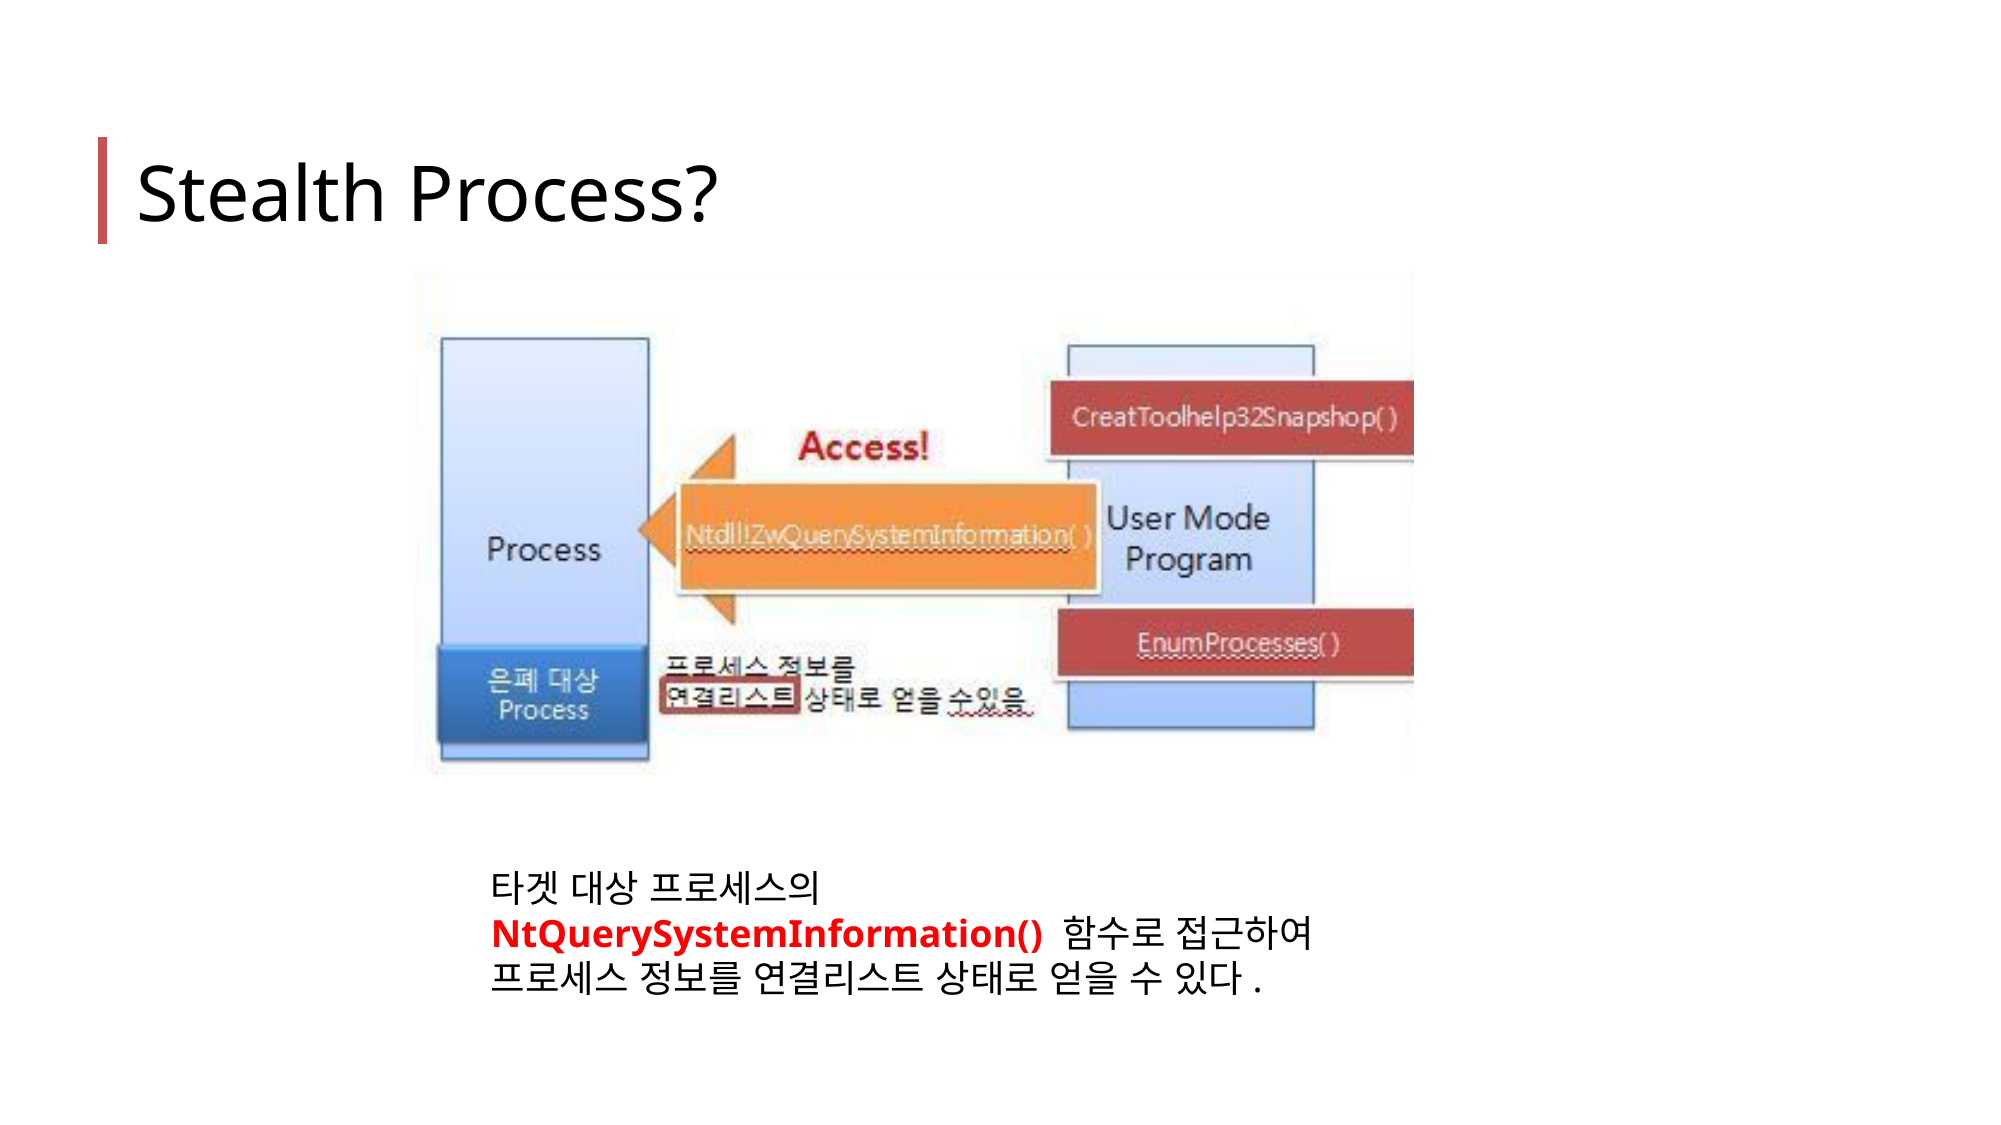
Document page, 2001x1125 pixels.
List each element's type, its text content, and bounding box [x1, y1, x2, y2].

text_box 타겟 대상 프로세스의 NtQuerySystemInformation() 함수로 접근하여 프로세스 정보를 연결리스트 상태로 얻을 수 있다. [475, 857, 1603, 1008]
picture [414, 270, 1414, 776]
text_box Stealth Process? [121, 136, 1658, 245]
